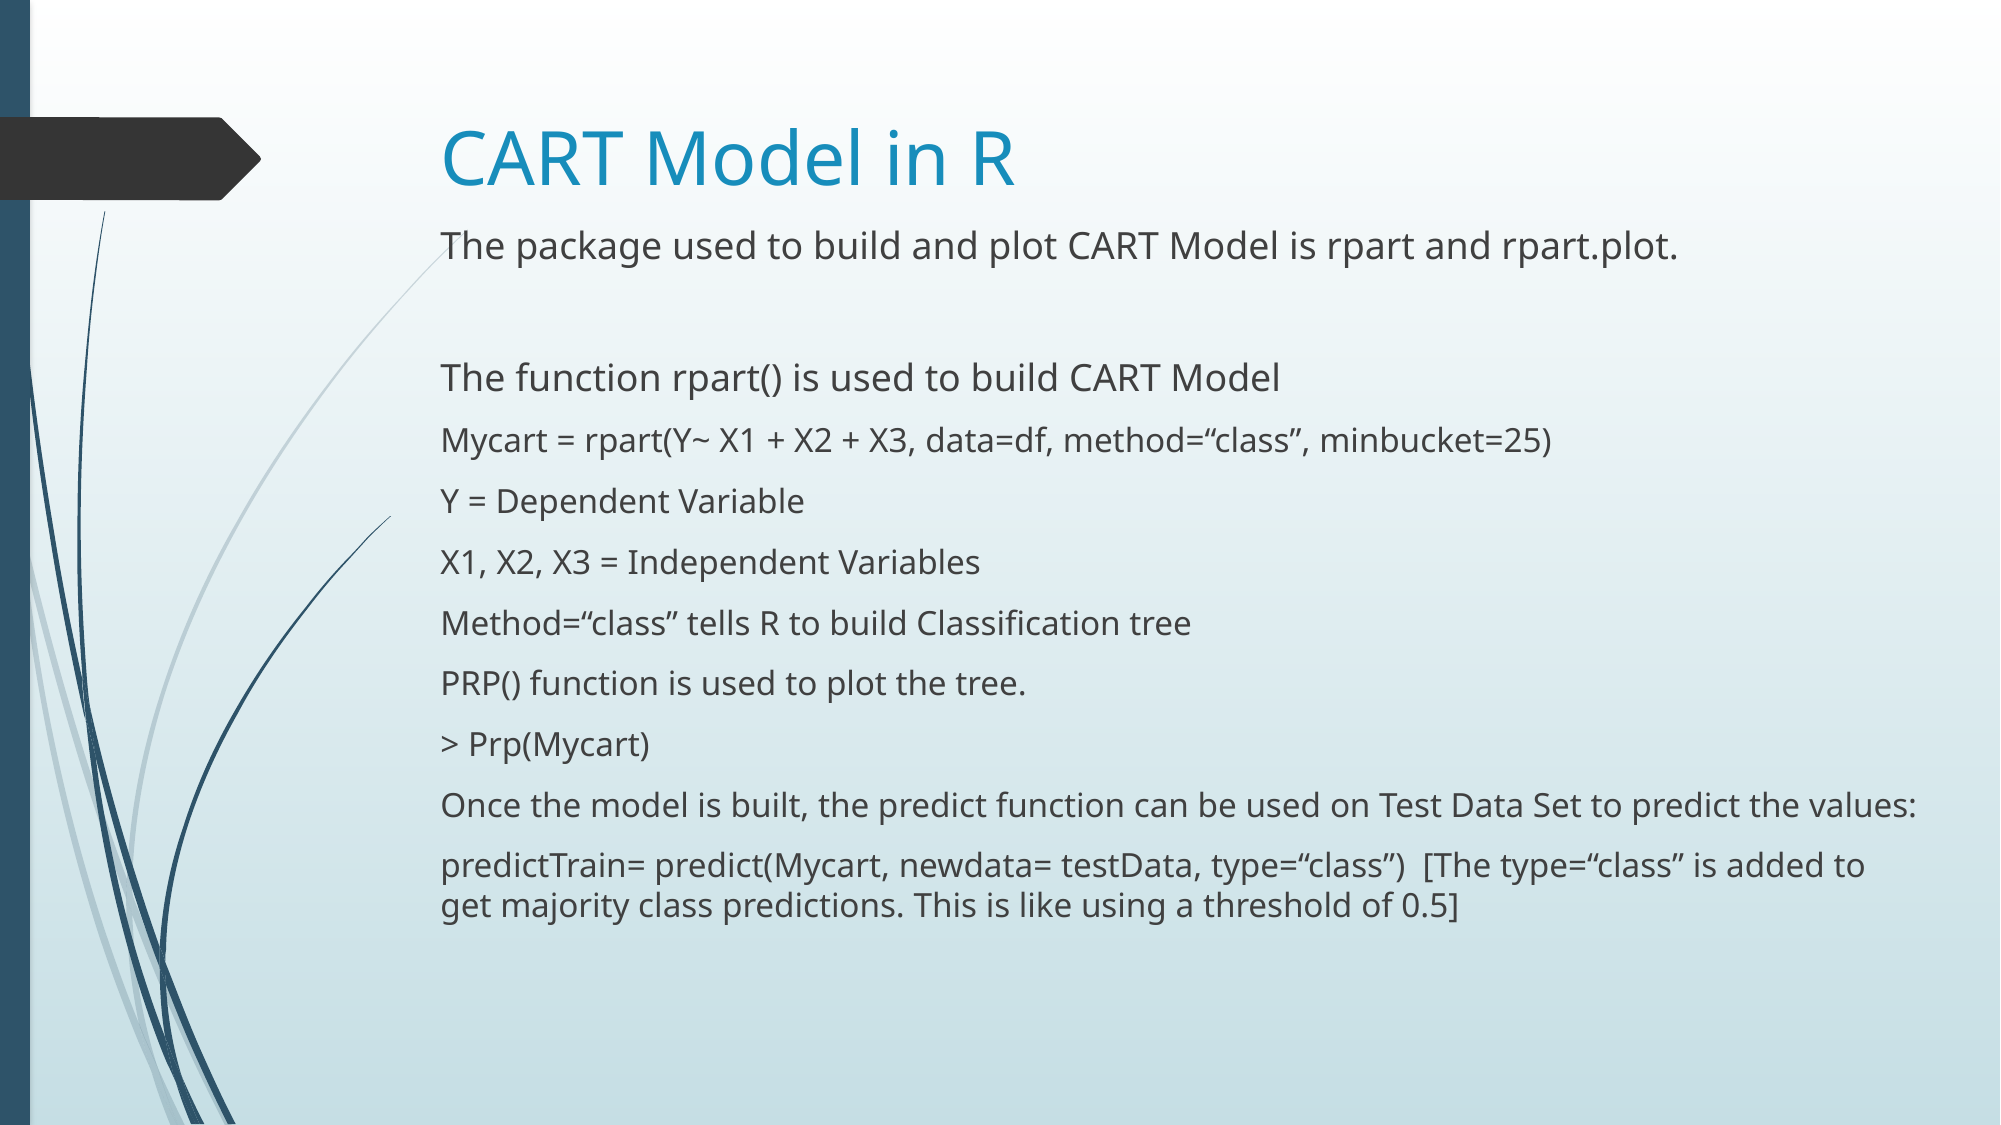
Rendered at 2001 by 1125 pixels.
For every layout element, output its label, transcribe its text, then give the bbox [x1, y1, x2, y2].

title CART Model in R [425, 102, 1888, 214]
list The package used to build and plot CART Model is rpart and rpart.plot. The function rpart() is used to build CART Model Mycart = rpart(Y~ X1 + X2 + X3, data=df, method=“class”, minbucket=25) Y = Dependent Variable X1, X2, X3 = Independent Variables Method=“class” tells R to build Classification tree PRP() function is used to plot the tree. > Prp(Mycart) Once the model is built, the predict function can be used on Test Data Set to predict the values: predictTrain= predict(Mycart, newdata= testData, type=“class”) [The type=“class” is added to get majority class predictions. This is like using a threshold of 0.5] [425, 214, 1936, 1103]
